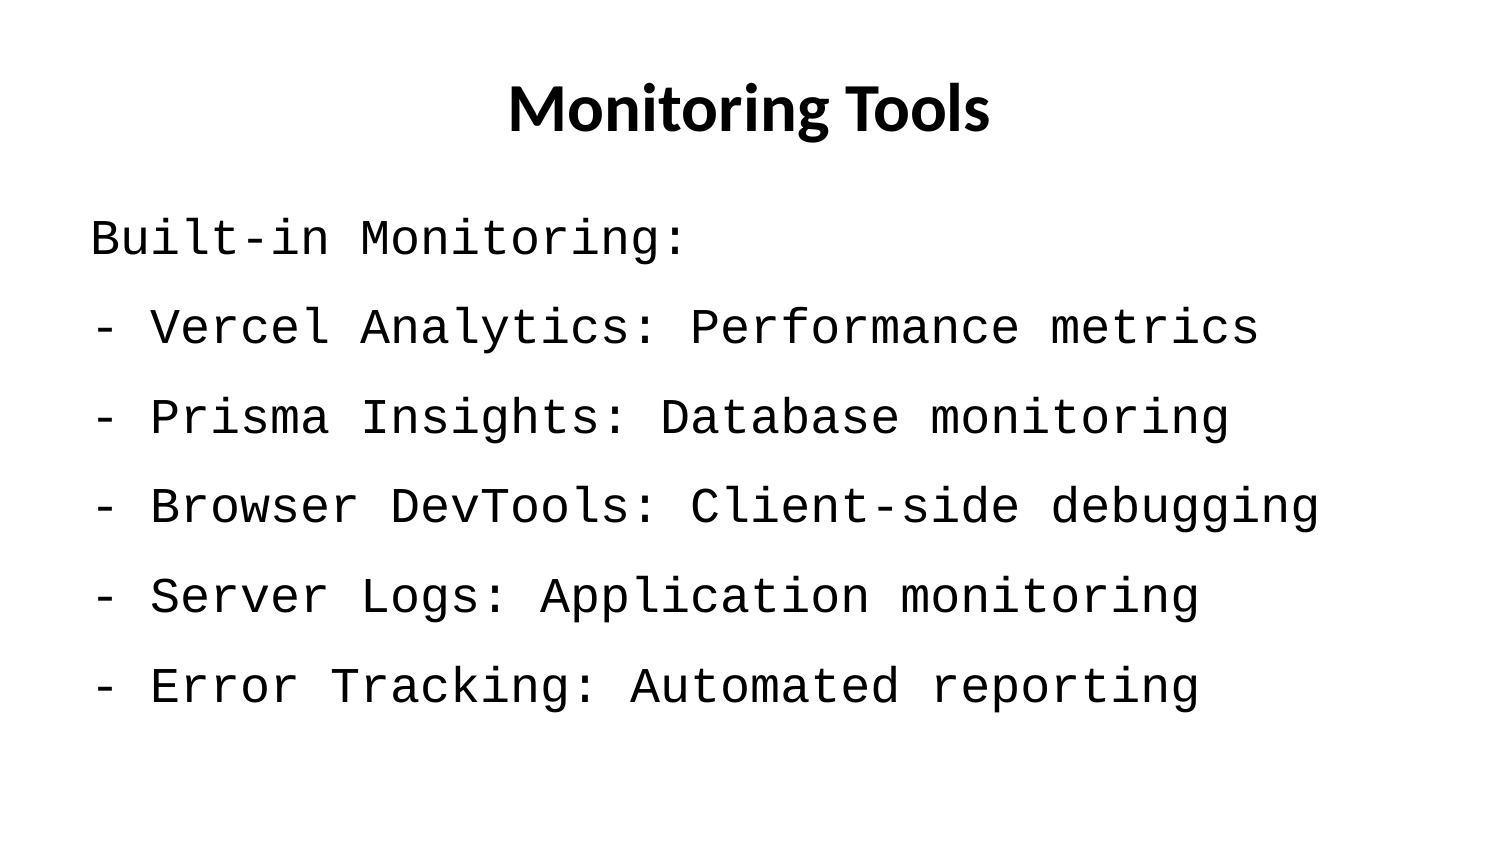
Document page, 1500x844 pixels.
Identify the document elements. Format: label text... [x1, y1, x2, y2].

list Built-in Monitoring: - Vercel Analytics: Performance metrics - Prisma Insights: Database monitoring - Browser DevTools: Client-side debugging - Server Logs: Application monitoring - Error Tracking: Automated reporting External Tools: - Uptime monitoring service - Performance testing tools - Security scanning services - Log aggregation platform - Alert notification system [75, 196, 1425, 754]
title Monitoring Tools [75, 33, 1425, 175]
